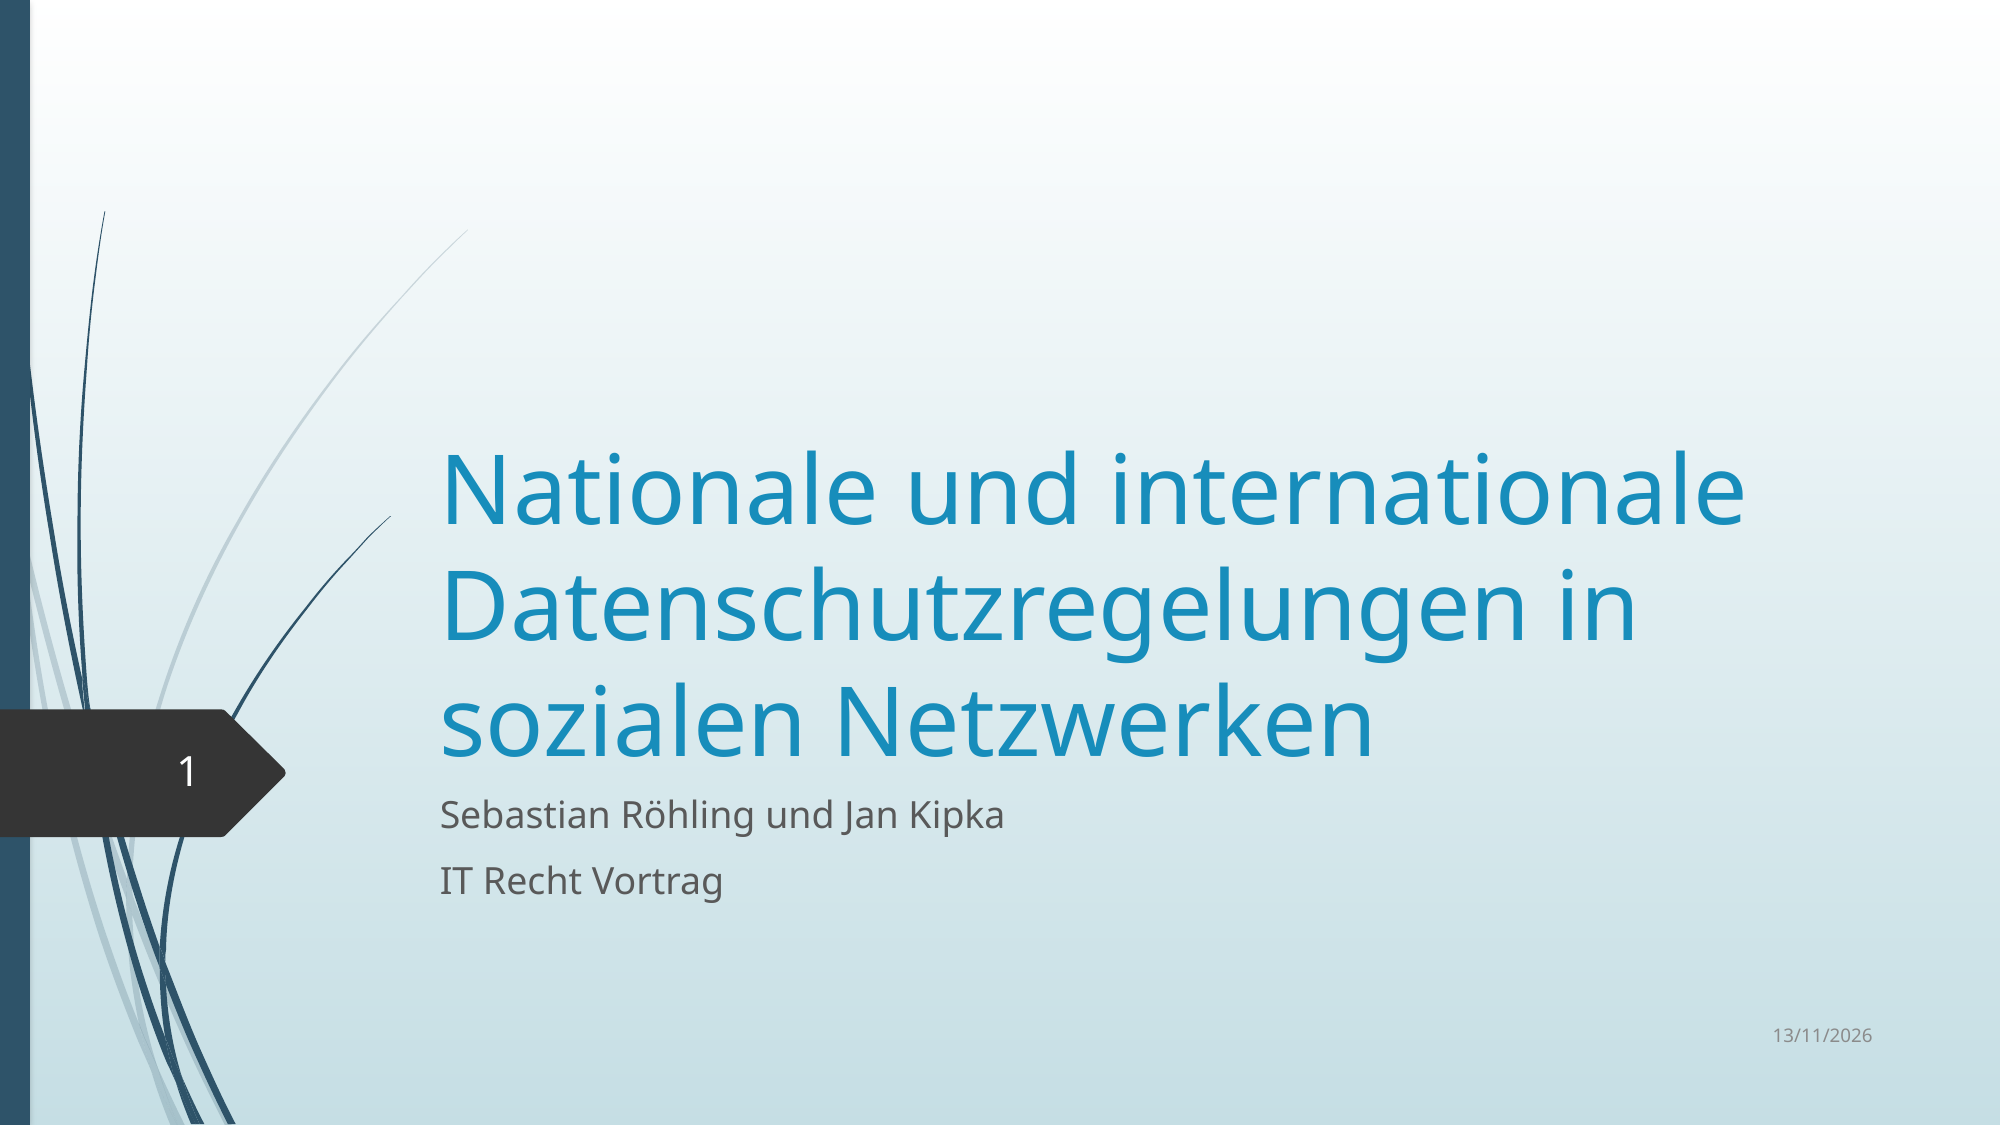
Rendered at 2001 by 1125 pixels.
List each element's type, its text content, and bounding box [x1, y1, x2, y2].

slide_number 1 [87, 743, 216, 803]
title Nationale und internationale Datenschutzregelungen in sozialen Netzwerken [424, 412, 1888, 783]
subtitle Sebastian Röhling und Jan Kipka IT Recht Vortrag [424, 783, 1888, 969]
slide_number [1699, 1005, 1888, 1067]
